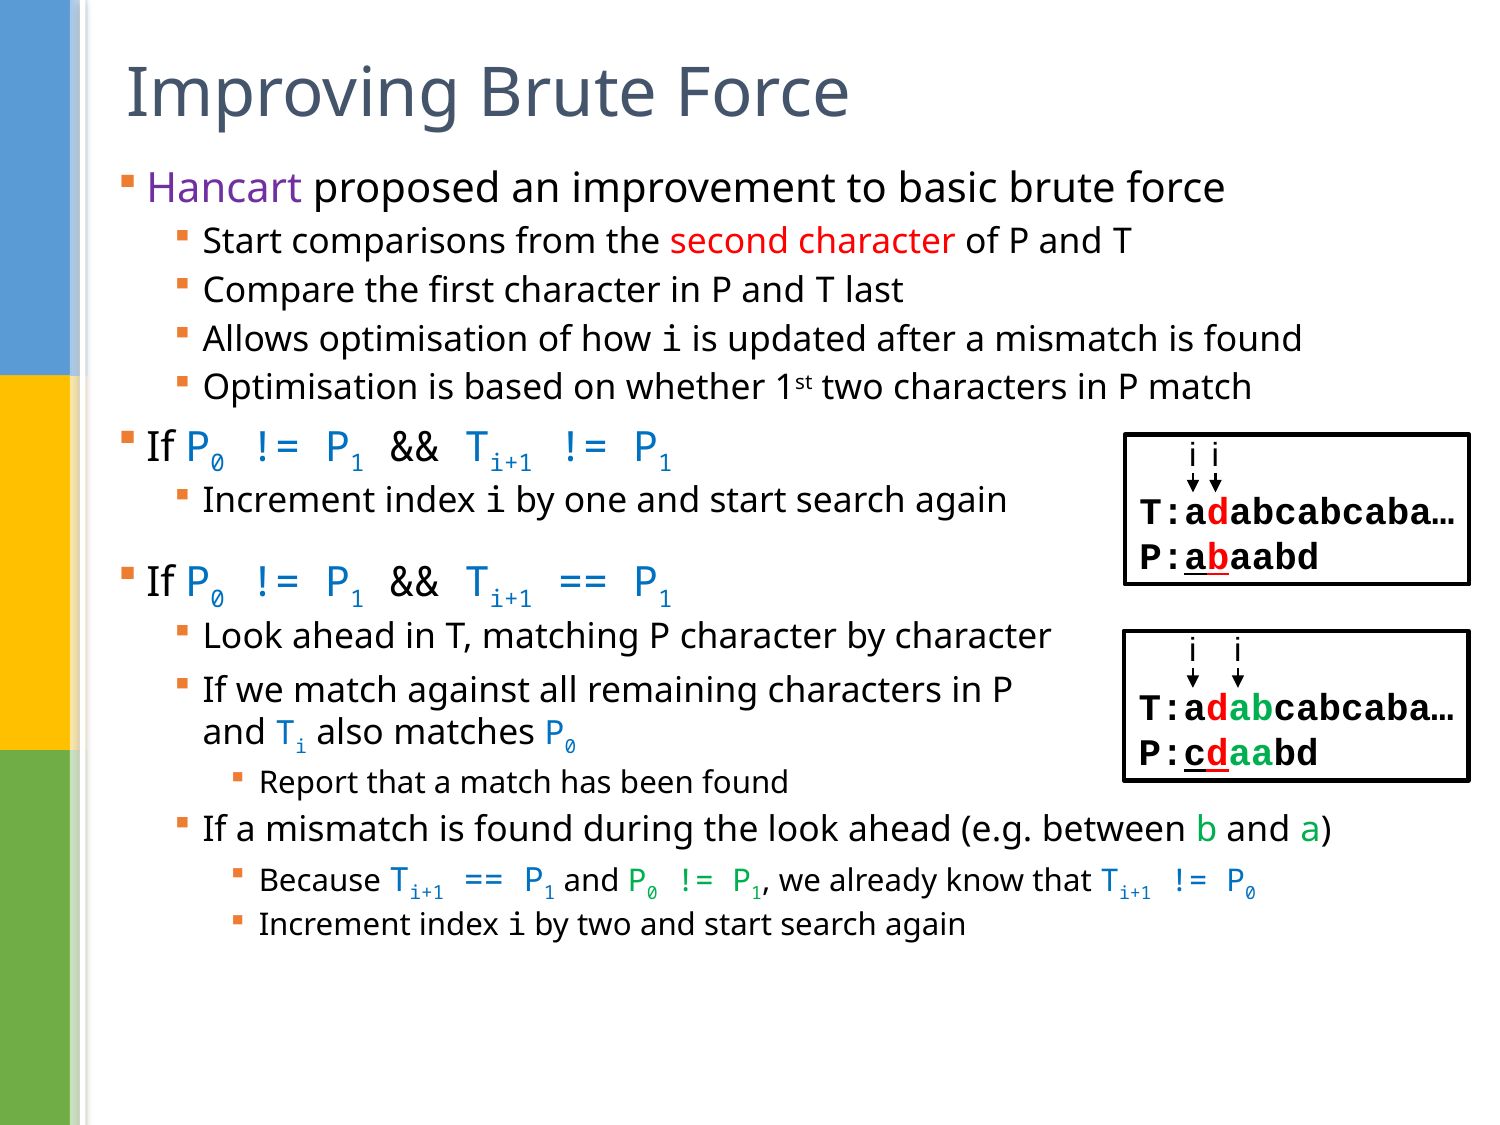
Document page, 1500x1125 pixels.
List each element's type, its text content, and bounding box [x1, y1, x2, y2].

text_box i [1227, 620, 1248, 676]
text_box i [1205, 425, 1226, 480]
text_box [1209, 480, 1222, 493]
text_box T:adabcabcaba… P:cdaabd [1123, 630, 1469, 781]
text_box [1232, 676, 1244, 688]
text_box [1186, 480, 1200, 493]
text_box i [1182, 425, 1204, 480]
list Hancart proposed an improvement to basic brute force Start comparisons from the second character of P and T Compare the first character in P and T last Allows optimisation of how i is updated after a mismatch is found Optimisation is based on whether 1st two characters in P match If P0 != P1 && Ti+1 != P1 Increment index i by one and start search again If P0 != P1 && Ti+1 == P1 Look ahead in T, matching P character by character If we match against all remaining characters in P and Ti also matches P0 Report that a match has been found If a mismatch is found during the look ahead (e.g. between b and a) Because Ti+1 == P1 and P0 != P1, we already know that Ti+1 != P0 Increment index i by two and start search again [103, 159, 1434, 1107]
text_box [1186, 676, 1199, 688]
title Improving Brute Force [111, 39, 1405, 140]
text_box i [1182, 620, 1203, 676]
text_box T:adabcabcaba… P:abaabd [1124, 434, 1470, 585]
